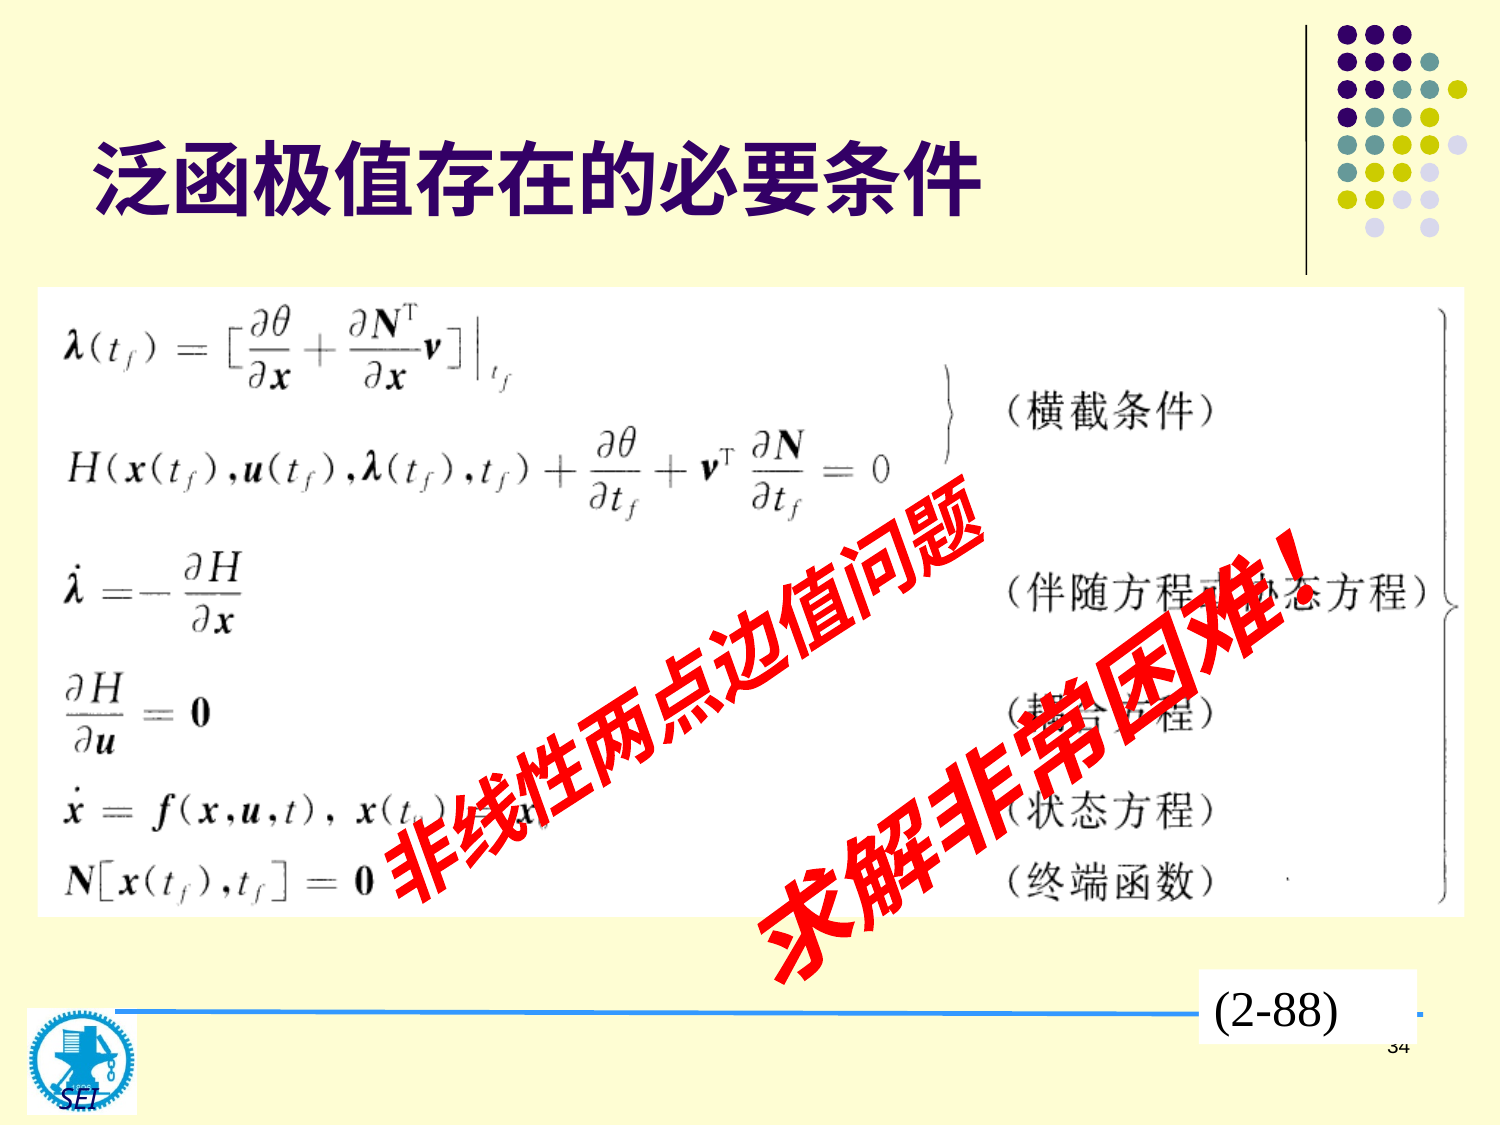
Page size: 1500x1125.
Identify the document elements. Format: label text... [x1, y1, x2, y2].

picture [27, 1008, 137, 1115]
title 泛函极值存在的必要条件 [74, 19, 1313, 233]
slide_number 34 [1074, 1024, 1426, 1101]
text_box (2-88) [1198, 969, 1418, 1045]
picture [37, 287, 1465, 918]
